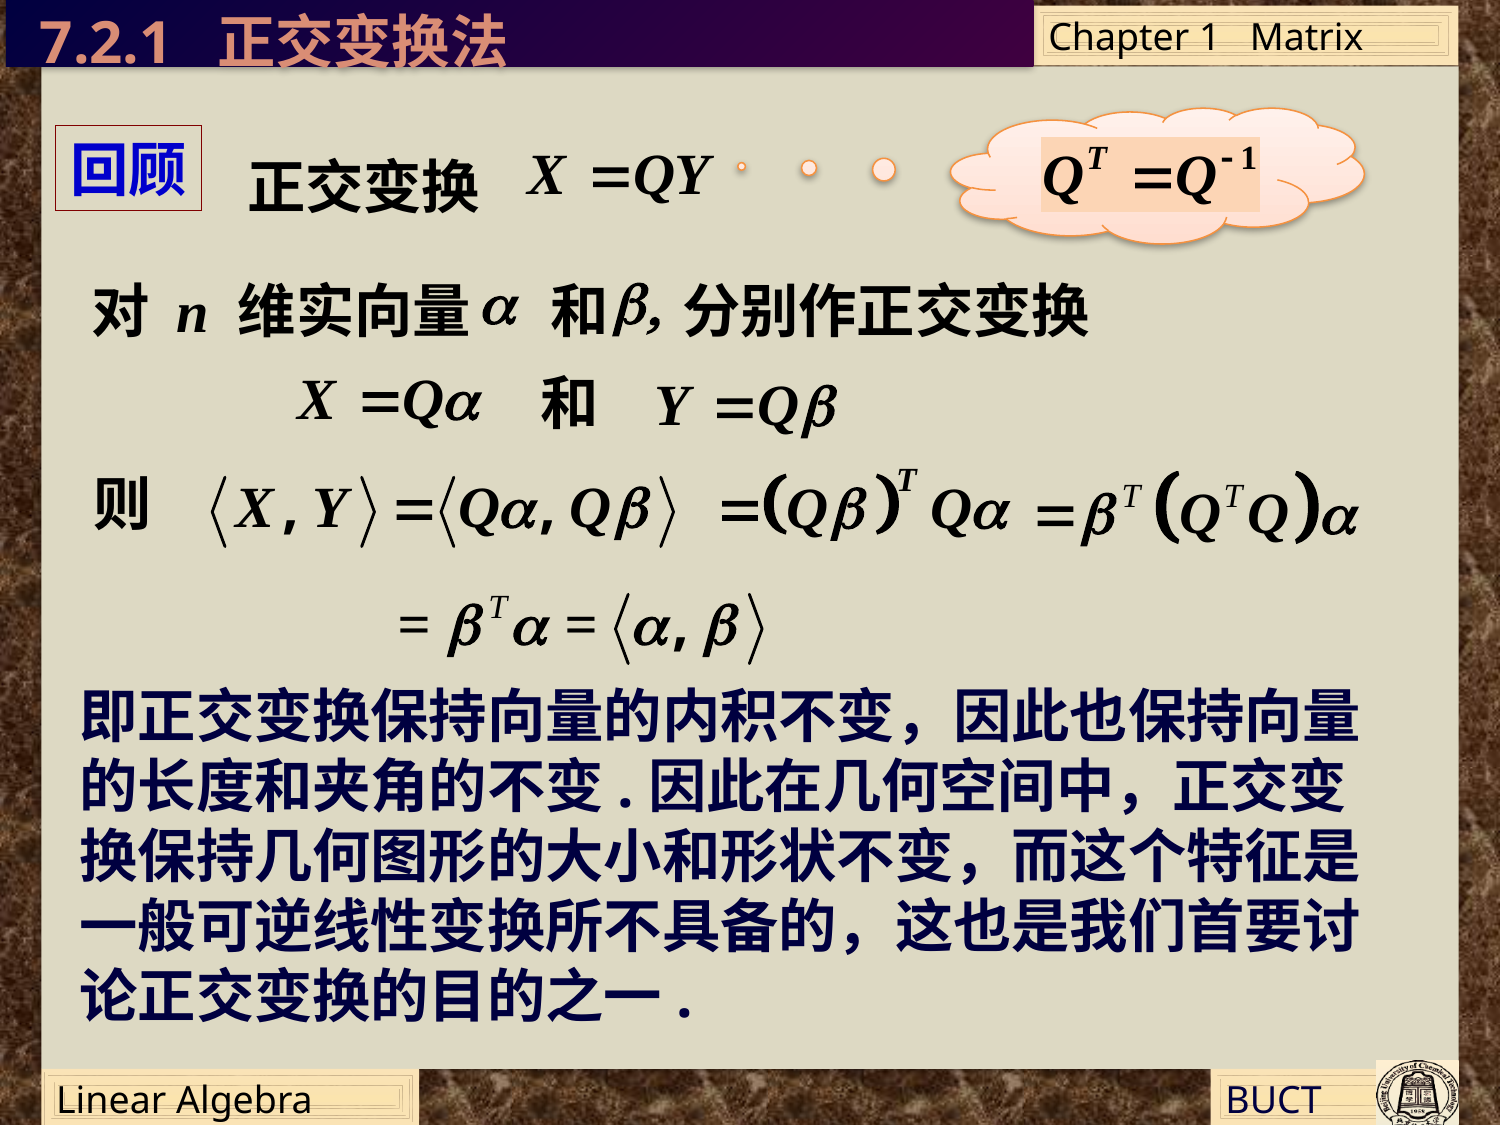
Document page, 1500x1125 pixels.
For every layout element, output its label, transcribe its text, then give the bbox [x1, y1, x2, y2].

text_box [871, 157, 896, 182]
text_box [289, 358, 846, 445]
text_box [713, 459, 1016, 554]
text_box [1028, 470, 1365, 568]
picture [1034, 0, 1500, 1125]
text_box 正交变换 [232, 107, 496, 228]
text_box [519, 148, 722, 212]
text_box 回顾 [55, 125, 202, 211]
text_box 即正交变换保持向量的内积不变，因此也保持向量的长度和夹角的不变.因此在几何空间中，正交变换保持几何图形的大小和形状不变，而这个特征是一般可逆线性变换所不具备的，这也是我们首要讨论正交变换的目的之一. [64, 671, 1412, 1037]
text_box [395, 585, 769, 670]
text_box 7.2.1 正交变换法 [5, 0, 1034, 67]
text_box [800, 159, 818, 177]
picture [0, 0, 41, 1125]
picture [420, 1069, 1210, 1125]
text_box [737, 161, 747, 171]
text_box [949, 107, 1366, 245]
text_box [206, 470, 680, 553]
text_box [76, 266, 1247, 354]
text_box 则 [78, 459, 167, 545]
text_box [1040, 136, 1261, 213]
